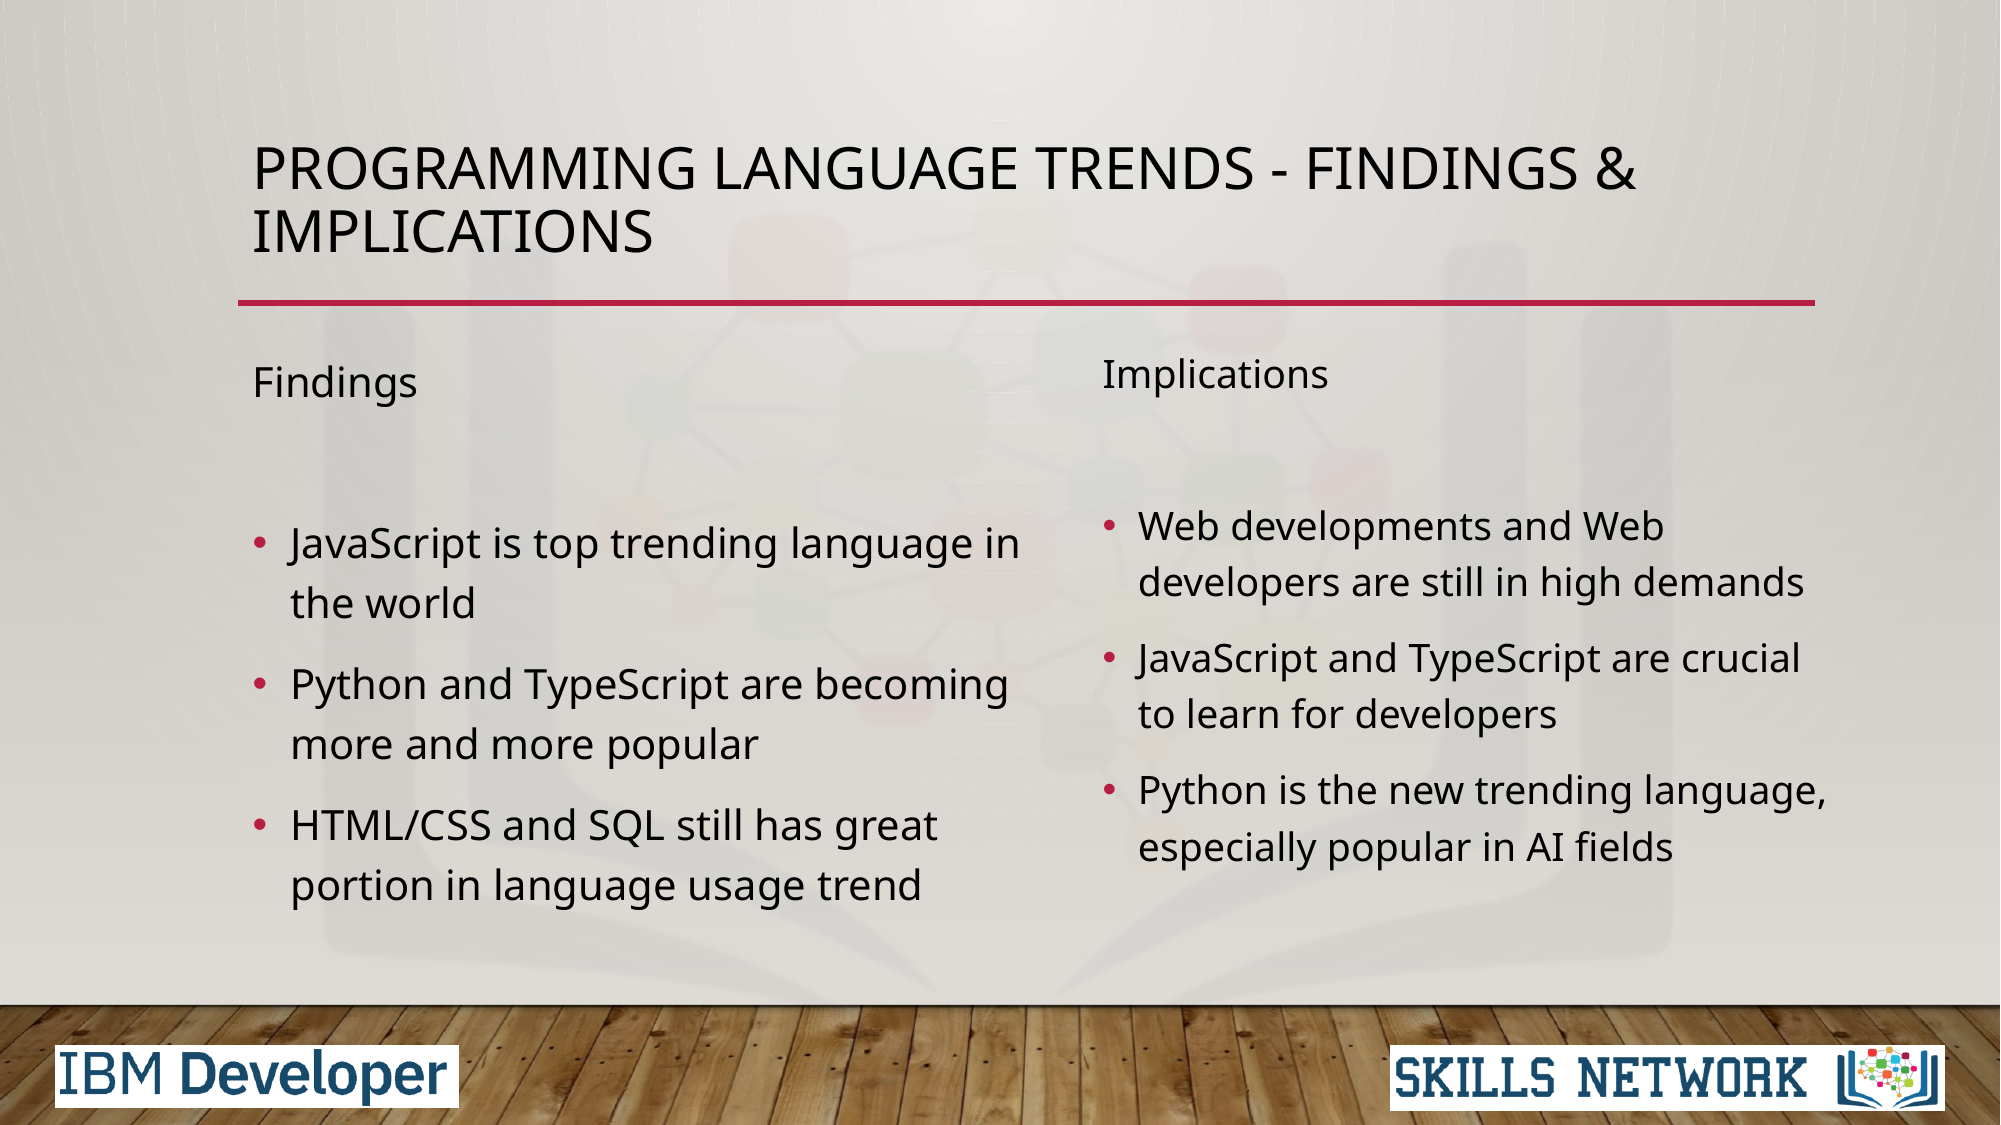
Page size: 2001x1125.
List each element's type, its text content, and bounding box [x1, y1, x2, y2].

picture [0, 1005, 2000, 1125]
list Implications Web developments and Web developers are still in high demands JavaScript and TypeScript are crucial to learn for developers Python is the new trending language, especially popular in AI fields [1087, 332, 1850, 897]
list Findings JavaScript is top trending language in the world Python and TypeScript are becoming more and more popular HTML/CSS and SQL still has great portion in language usage trend [237, 337, 1088, 1052]
title PROGRAMMING LANGUAGE TRENDS - FINDINGS & IMPLICATIONS [237, 132, 1814, 306]
